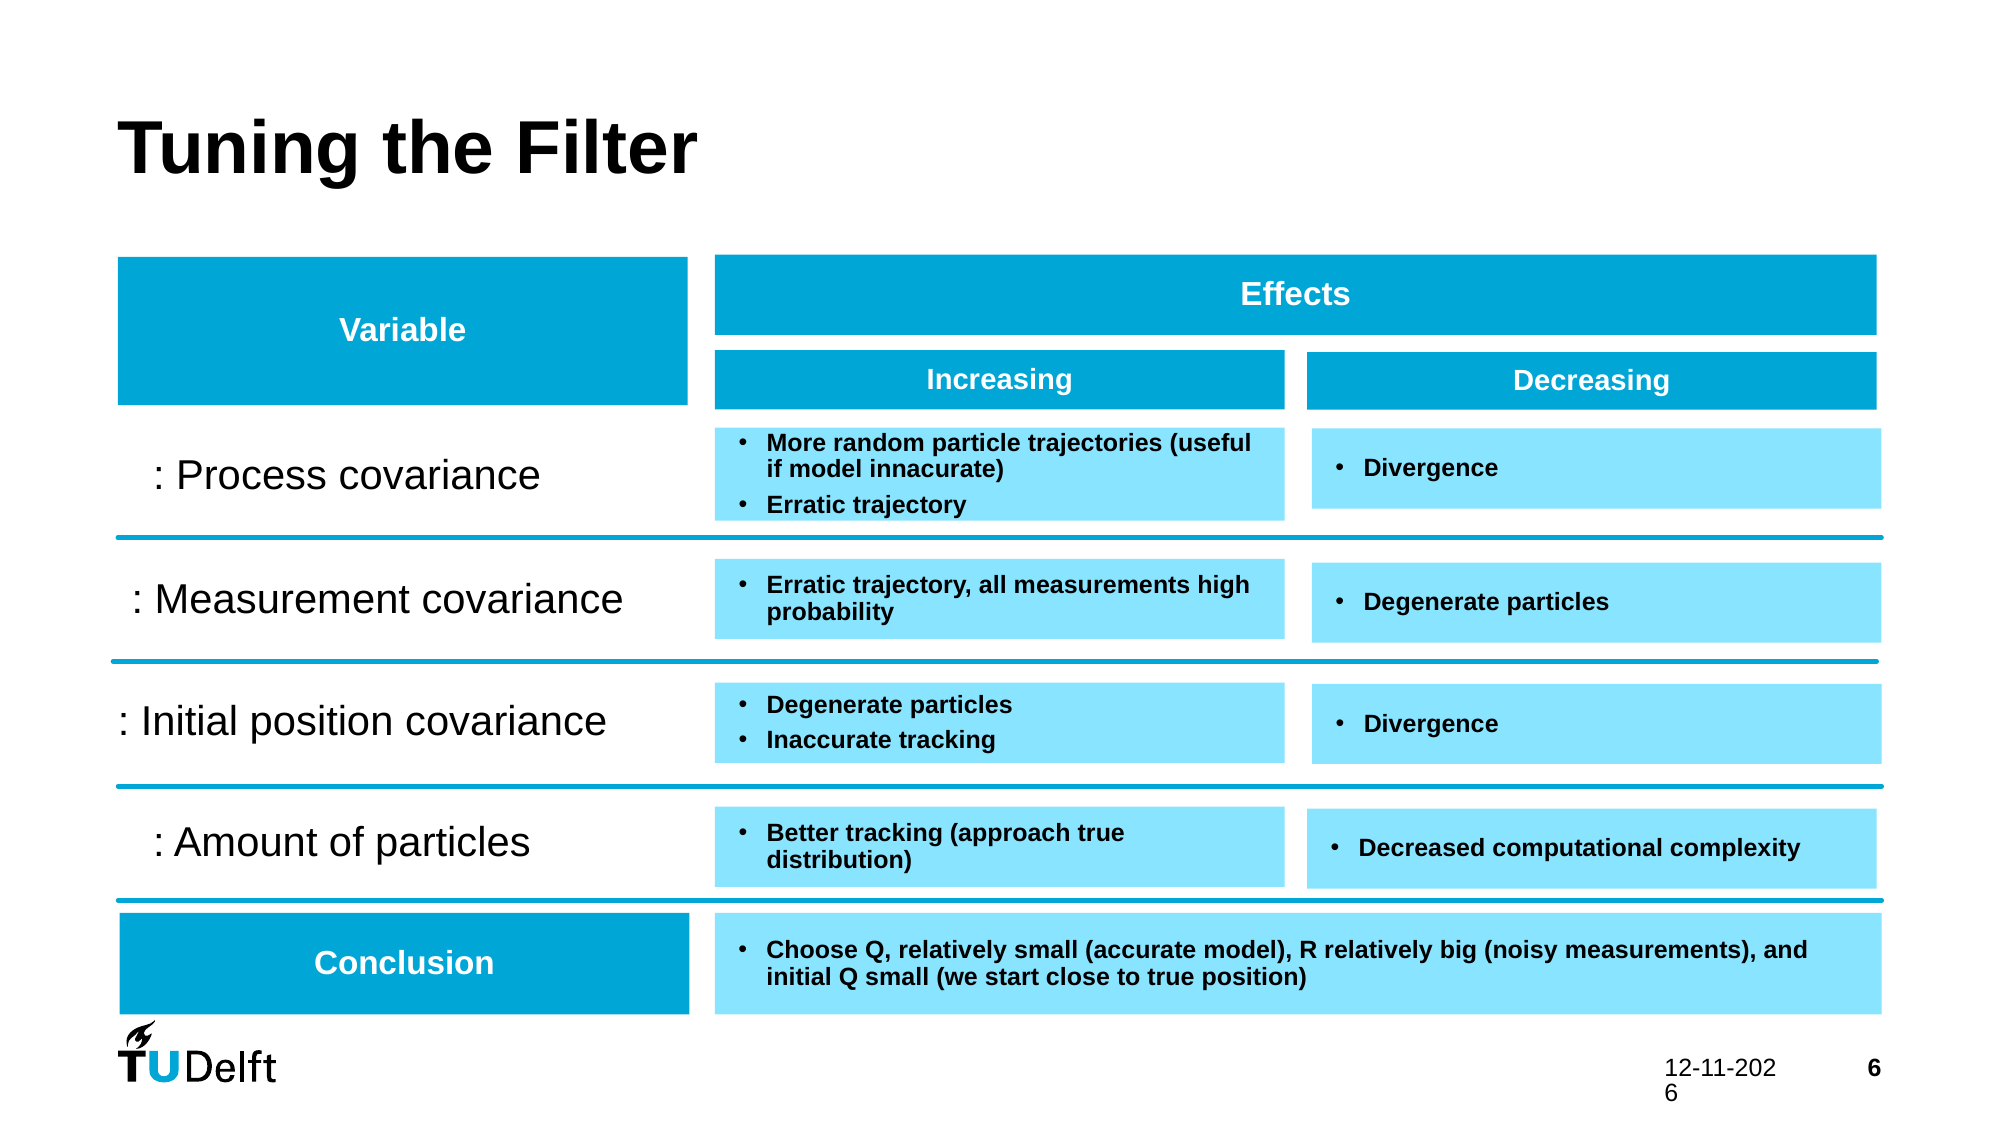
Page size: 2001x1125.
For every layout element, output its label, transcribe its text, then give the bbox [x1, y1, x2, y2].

text_box Variable [117, 256, 689, 406]
text_box Decreasing [1306, 351, 1878, 411]
text_box Choose Q, relatively small (accurate model), R relatively big (noisy measurements), and initial Q small (we start close to true position) [714, 912, 1883, 1015]
text_box More random particle trajectories (useful if model innacurate) Erratic trajectory [714, 427, 1286, 522]
title Tuning the Filter [117, 118, 1882, 172]
text_box Conclusion [119, 912, 690, 1015]
slide_number 6 [1833, 1050, 1882, 1082]
text_box Better tracking (approach true distribution) [714, 806, 1286, 888]
text_box Divergence [1311, 683, 1883, 765]
text_box Divergence [1311, 427, 1883, 510]
text_box Effects [714, 254, 1878, 336]
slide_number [1664, 1050, 1791, 1082]
text_box Degenerate particles [1311, 561, 1883, 644]
text_box Increasing [714, 349, 1286, 411]
text_box Erratic trajectory, all measurements high probability [714, 558, 1286, 640]
text_box Decreased computational complexity [1306, 807, 1878, 890]
text_box Degenerate particles Inaccurate tracking [714, 682, 1286, 764]
